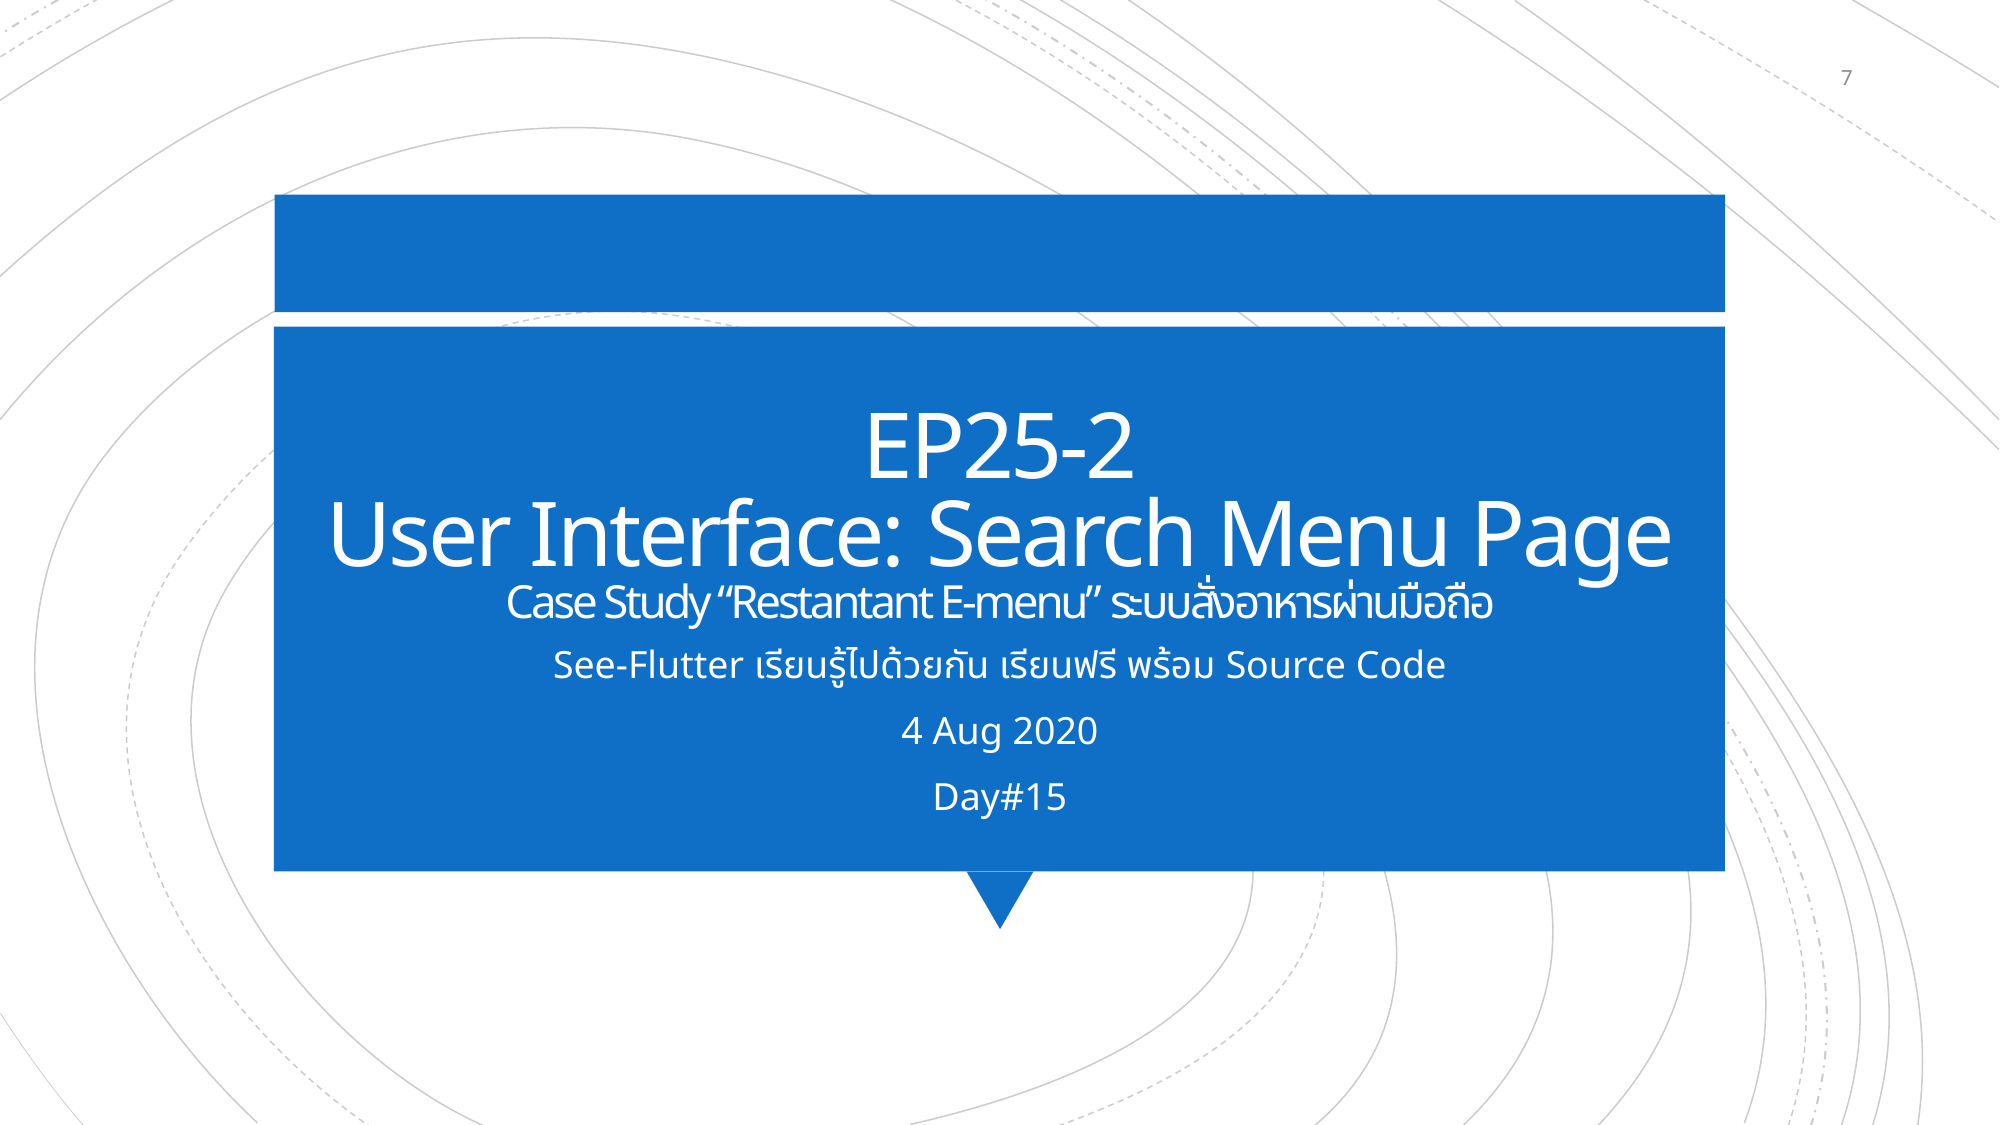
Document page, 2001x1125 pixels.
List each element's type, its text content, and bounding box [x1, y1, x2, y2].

title EP25-2 User Interface: Search Menu Page Case Study “Restantant E-menu” ระบบสั่งอาหารผ่านมือถือ [288, 340, 1713, 628]
slide_number 7 [1717, 52, 1868, 105]
subtitle See-Flutter เรียนรู้ไปด้วยกัน เรียนฟรี พร้อม Source Code 4 Aug 2020 Day#15 [288, 640, 1712, 858]
